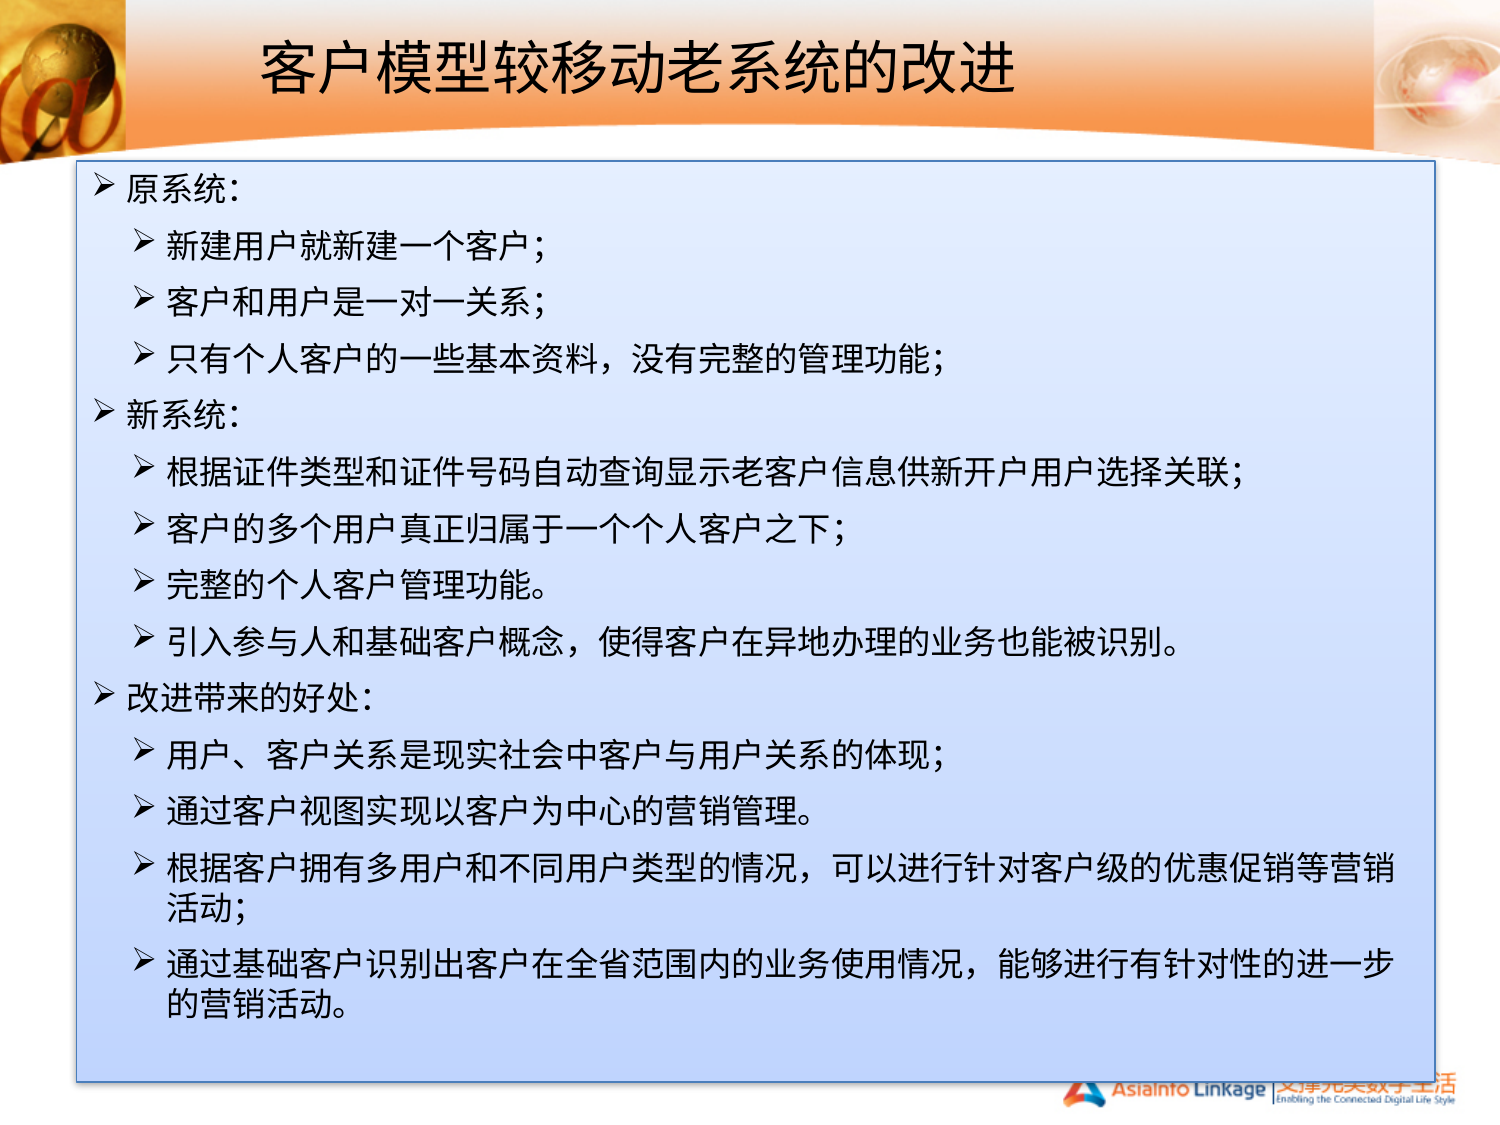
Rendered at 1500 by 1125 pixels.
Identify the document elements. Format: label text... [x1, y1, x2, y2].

text_box 客户模型较移动老系统的改进 [17, 7, 1258, 125]
text_box 原系统： 新建用户就新建一个客户； 客户和用户是一对一关系； 只有个人客户的一些基本资料，没有完整的管理功能； 新系统： 根据证件类型和证件号码自动查询显示老客户信息供新开户用户选择关联； 客户的多个用户真正归属于一个个人客户之下； 完整的个人客户管理功能。 引入参与人和基础客户概念，使得客户在异地办理的业务也能被识别。 改进带来的好处： 用户、客户关系是现实社会中客户与用户关系的体现； 通过客户视图实现以客户为中心的营销管理。 根据客户拥有多用户和不同用户类型的情况，可以进行针对客户级的优惠促销等营销活动； 通过基础客户识别出客户在全省范围内的业务使用情况，能够进行有针对性的进一步的营销活动。 [76, 160, 1436, 1083]
picture [0, 0, 1500, 1125]
